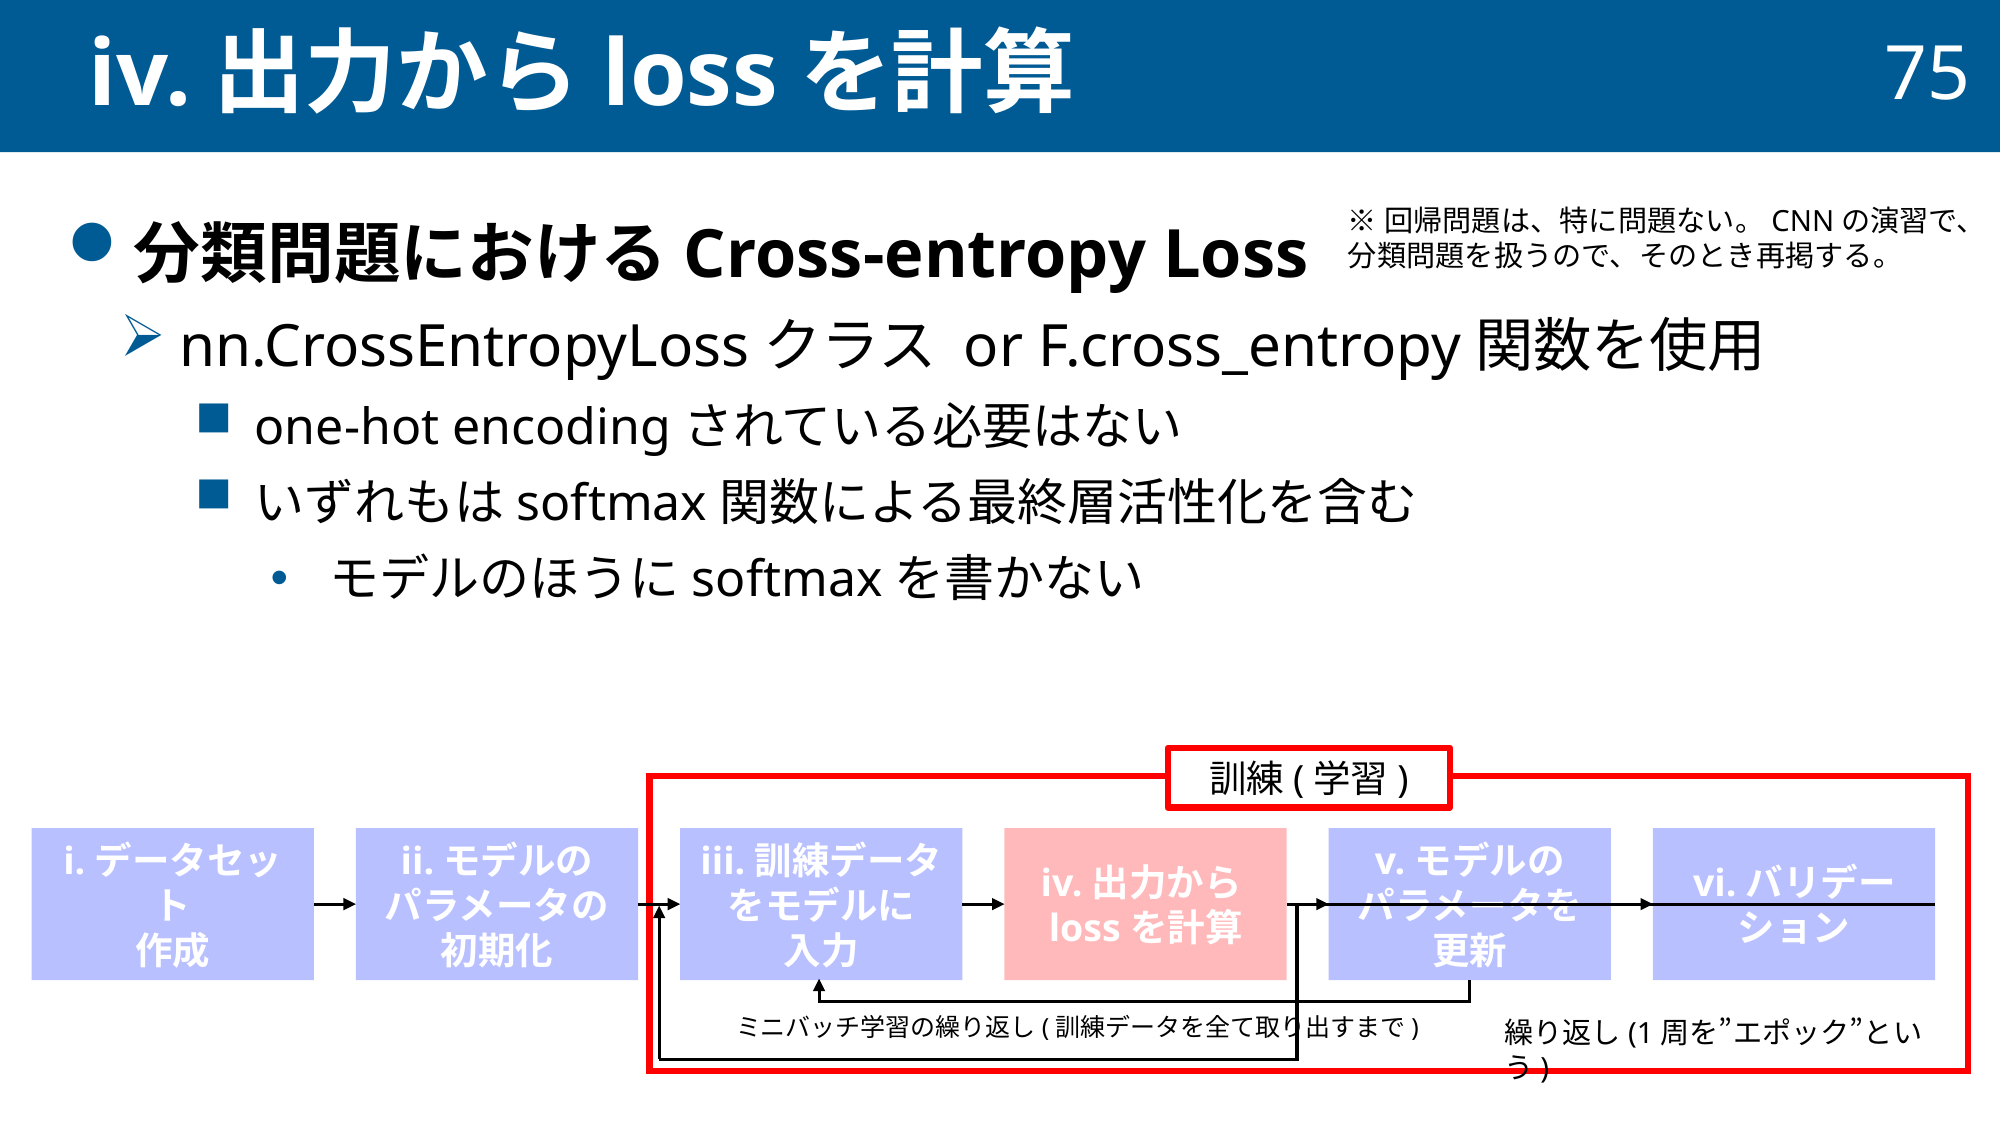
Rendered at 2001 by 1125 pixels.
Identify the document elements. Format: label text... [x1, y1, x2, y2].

title iv.出力からlossを計算 [0, 0, 1709, 153]
list 分類問題におけるCross-entropy Loss nn.CrossEntropyLossクラス or F.cross_entropy関数を使用 one-hot encodingされている必要はない いずれもはsoftmax関数による最終層活性化を含む モデルのほうにsoftmaxを書かない [52, 195, 1948, 746]
slide_number 74 [1709, 0, 2000, 153]
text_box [31, 747, 1969, 1072]
text_box ※回帰問題は、特に問題ない。CNNの演習で、分類問題を扱うので、そのとき再掲する。 [1333, 194, 1973, 280]
